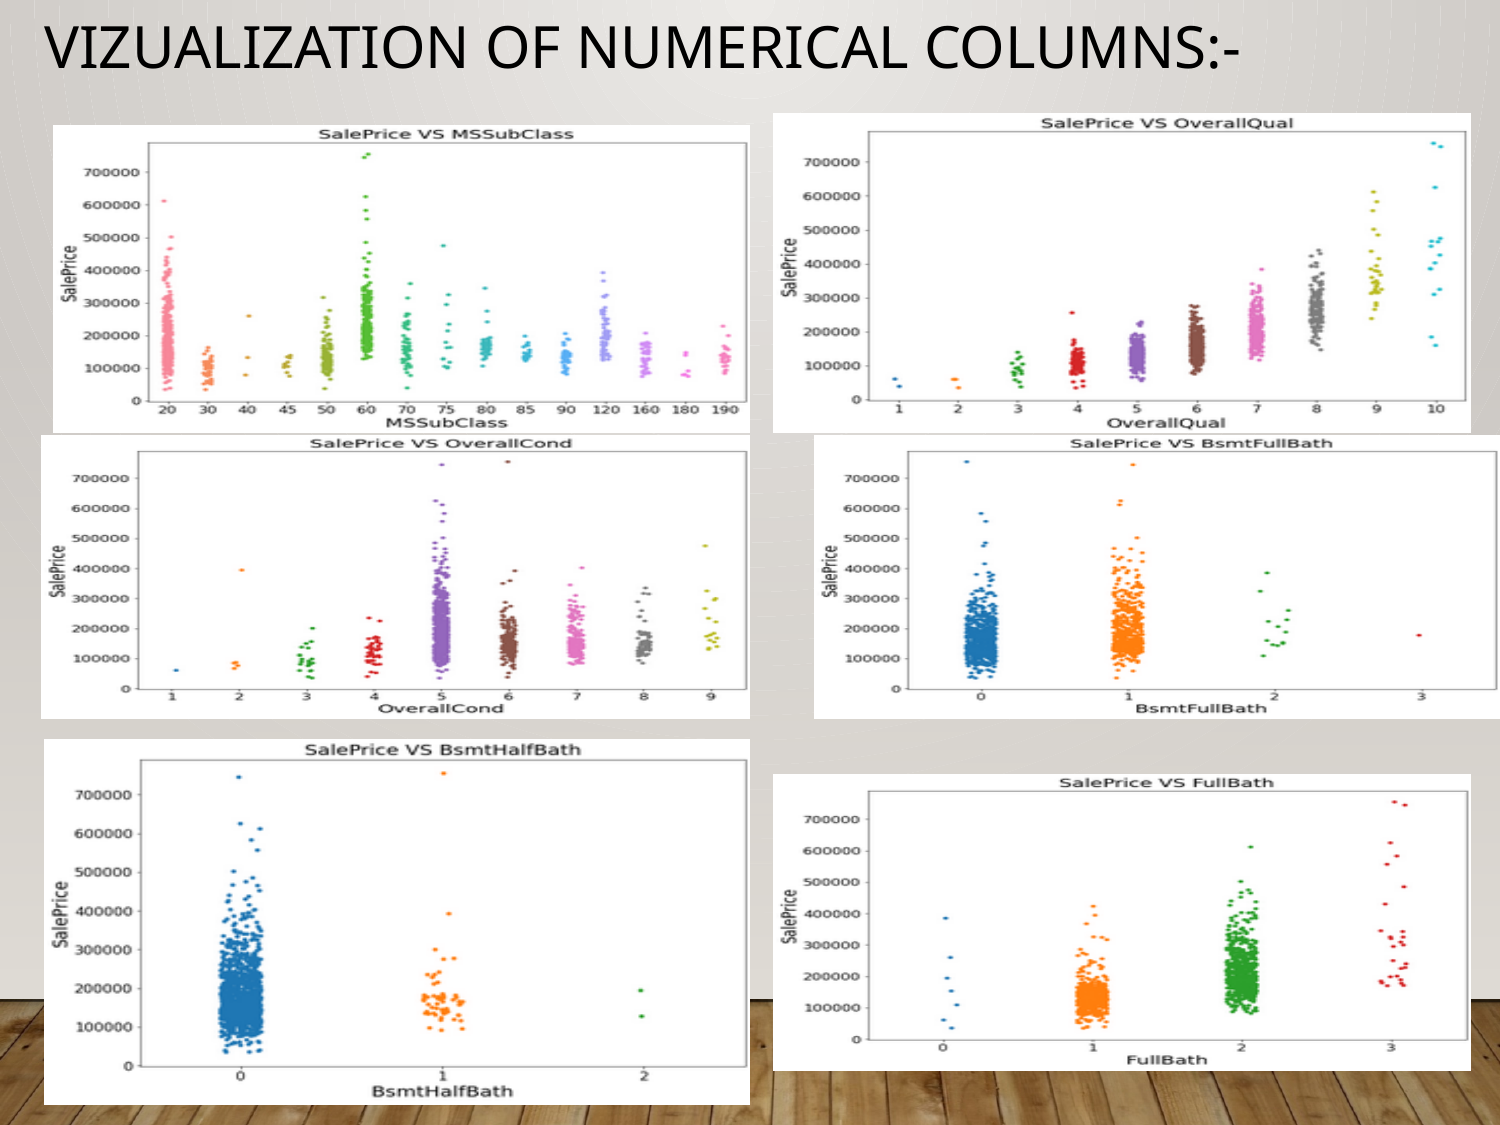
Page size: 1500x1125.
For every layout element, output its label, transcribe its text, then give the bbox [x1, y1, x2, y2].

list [52, 125, 751, 433]
picture [773, 113, 1471, 433]
title Vizualization of numerical columns:- [29, 10, 1258, 199]
picture [814, 435, 1500, 720]
picture [0, 739, 1500, 1125]
picture [41, 435, 751, 720]
